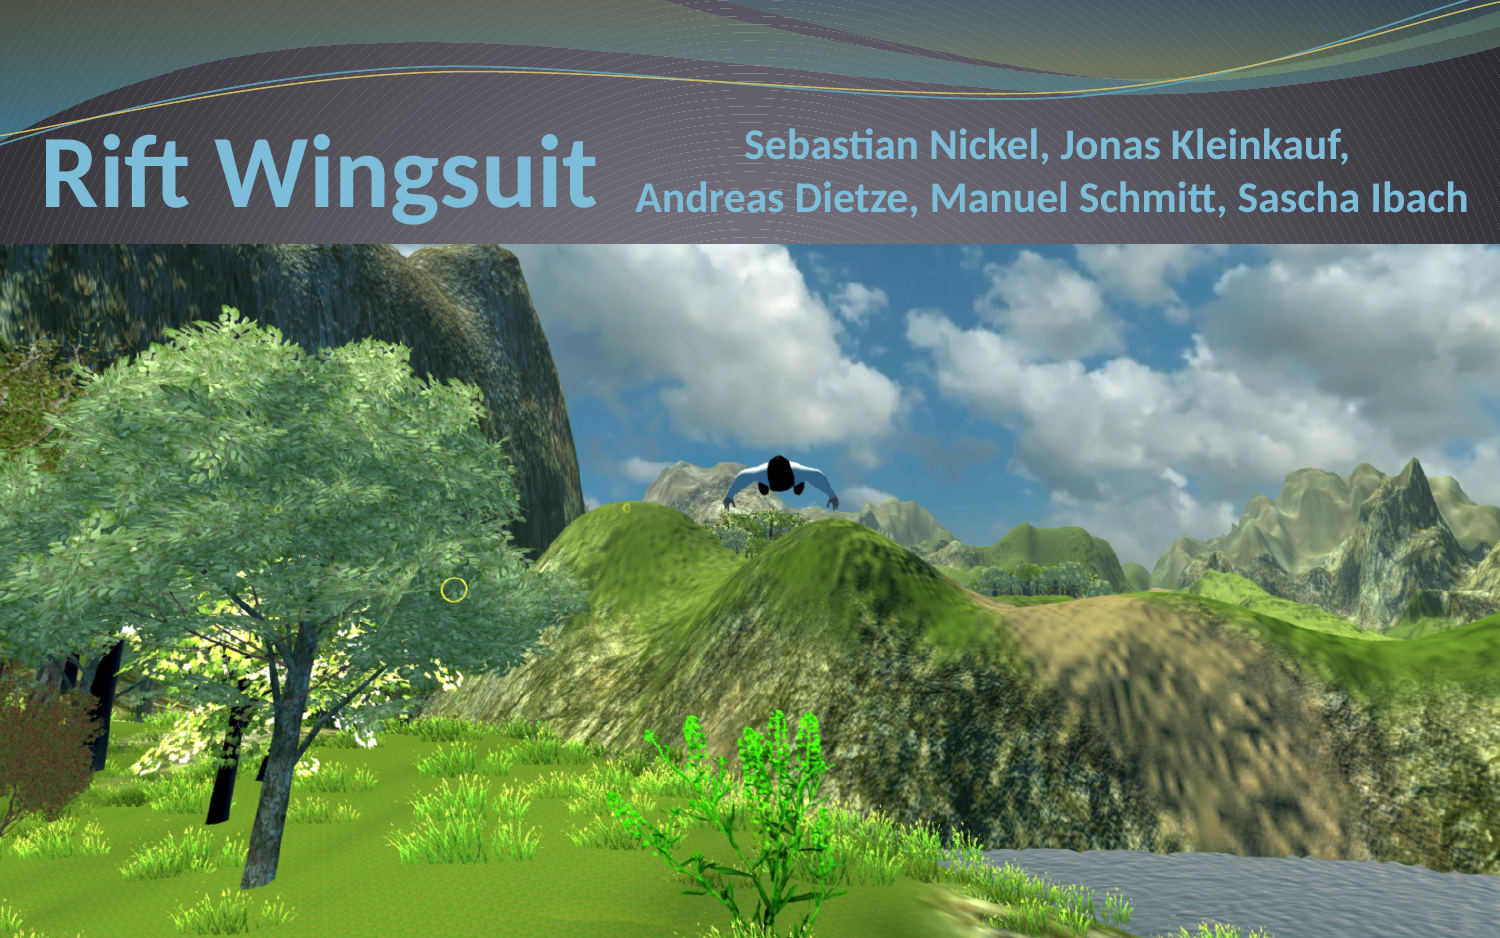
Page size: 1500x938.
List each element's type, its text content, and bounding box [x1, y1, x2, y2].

text_box Sebastian Nickel, Jonas Kleinkauf, Andreas Dietze, Manuel Schmitt, Sascha Ibach [608, 55, 1500, 243]
picture [0, 243, 1500, 938]
title Rift Wingsuit [29, 43, 615, 229]
